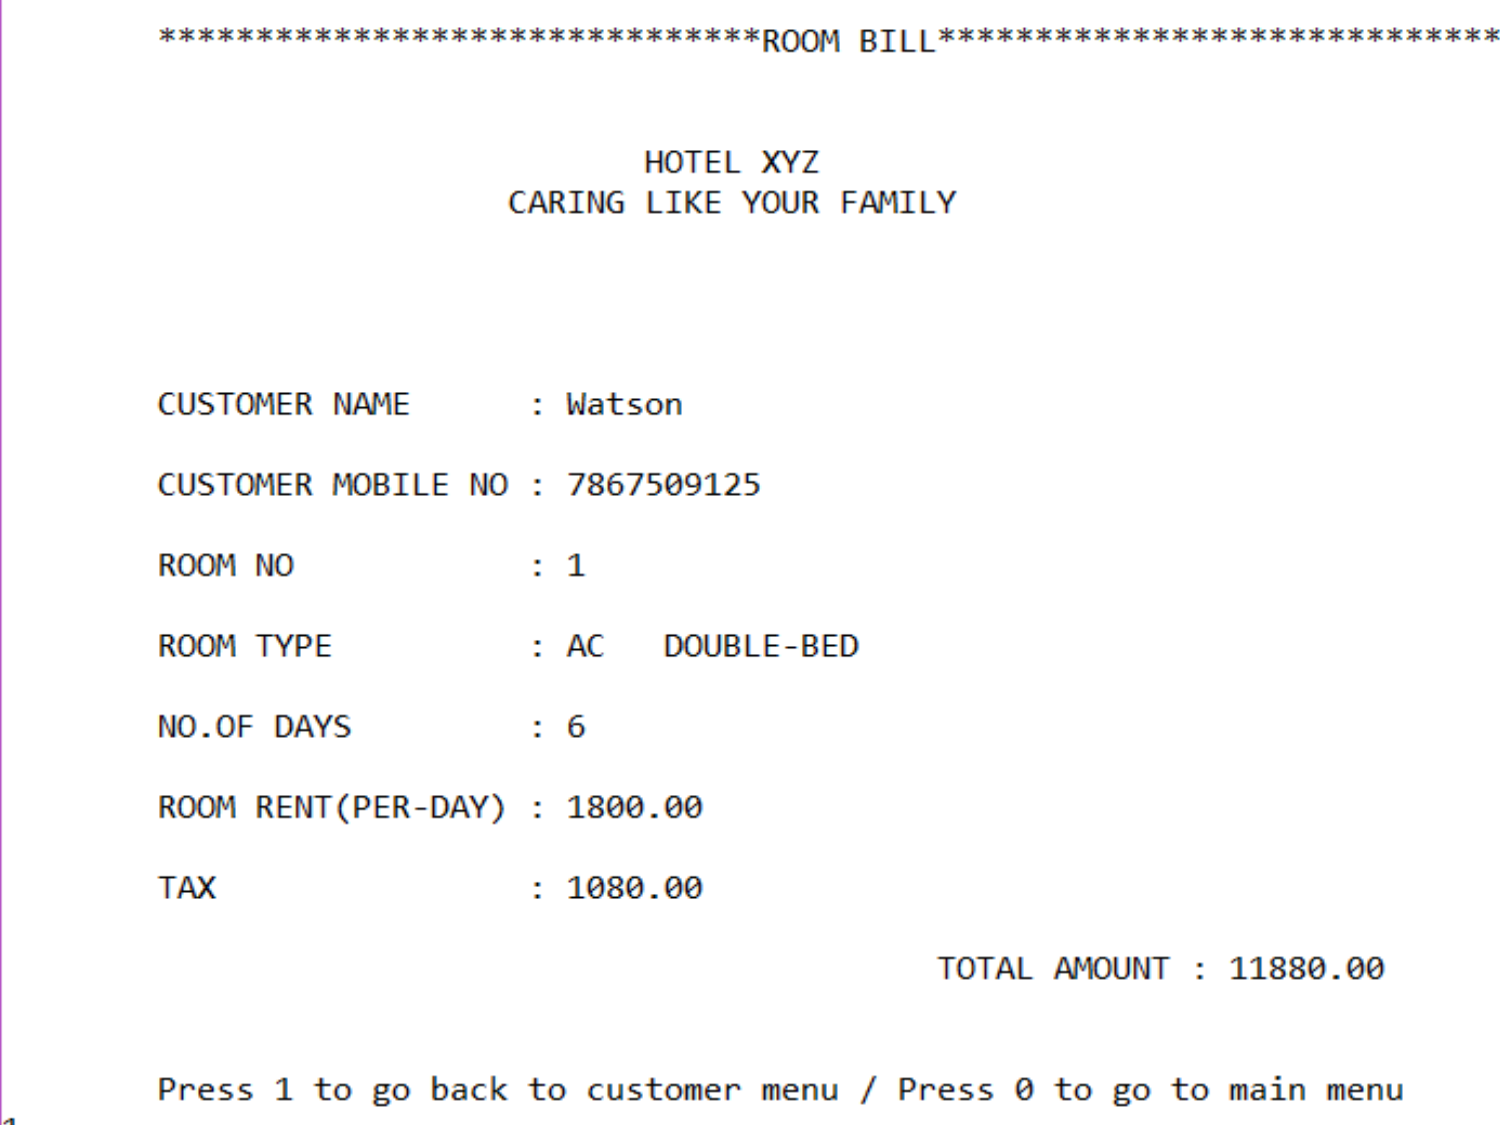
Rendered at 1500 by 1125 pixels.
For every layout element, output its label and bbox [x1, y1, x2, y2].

list [0, 0, 1500, 1125]
